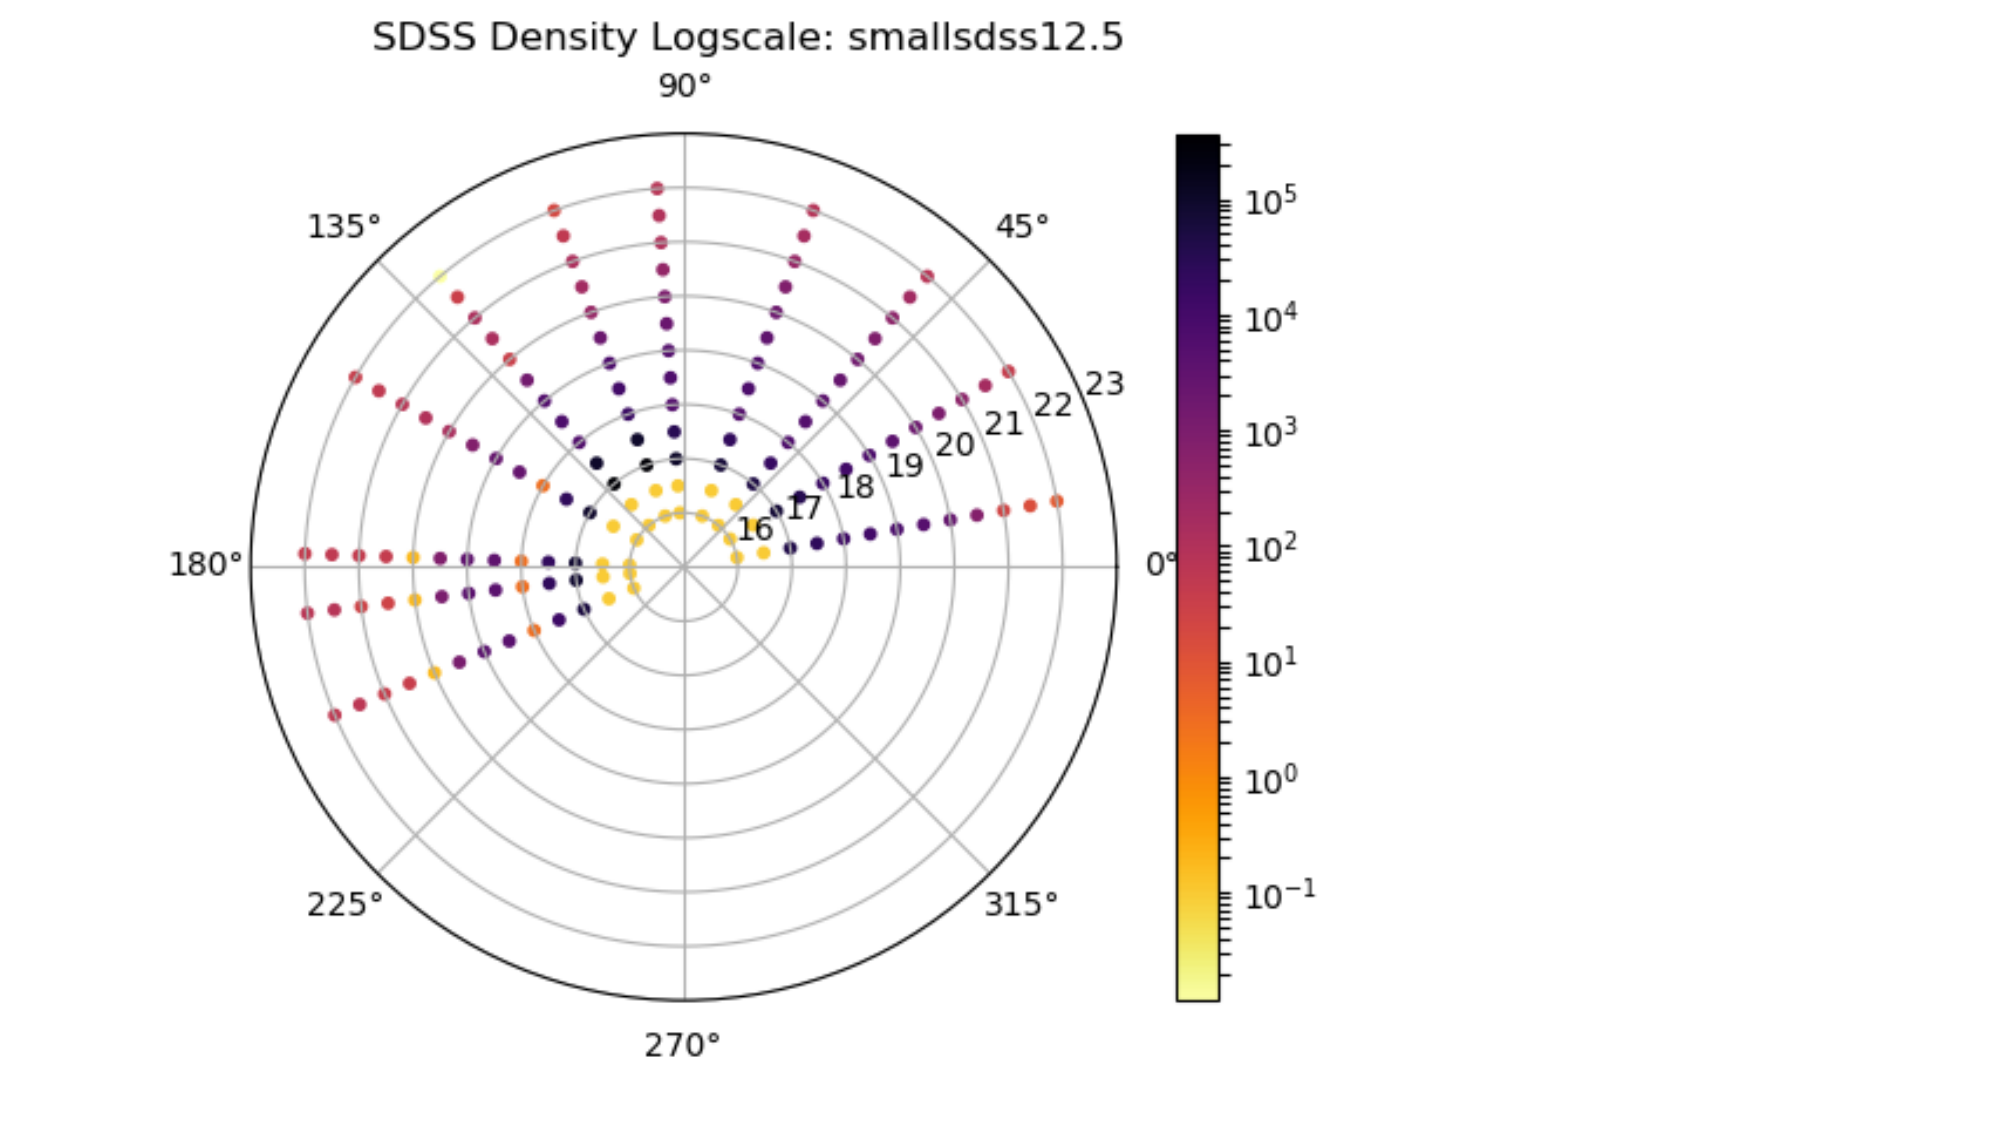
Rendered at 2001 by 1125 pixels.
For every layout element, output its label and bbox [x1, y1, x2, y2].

picture [0, 0, 1500, 1125]
